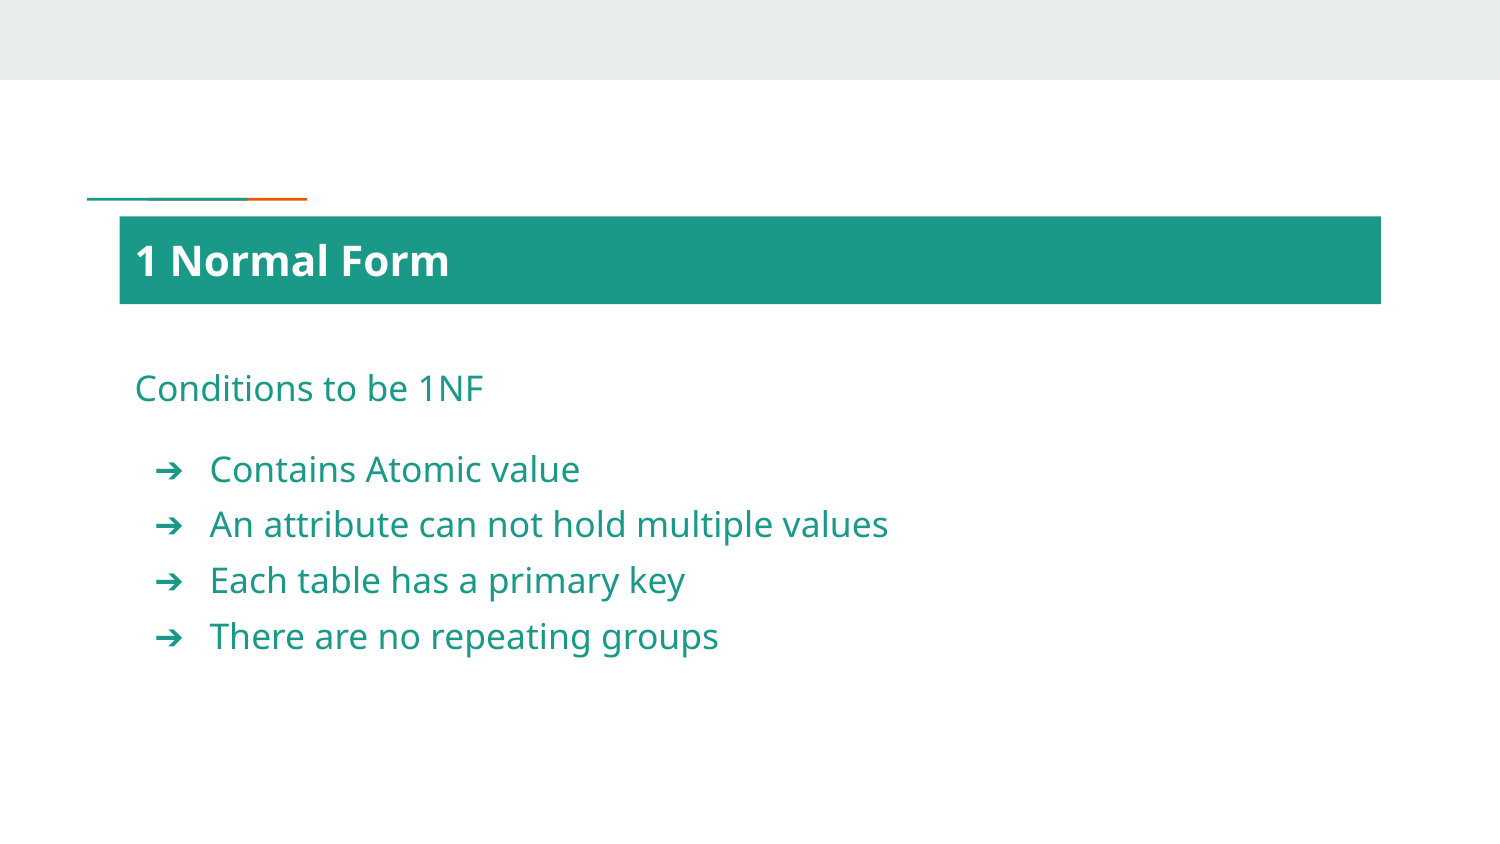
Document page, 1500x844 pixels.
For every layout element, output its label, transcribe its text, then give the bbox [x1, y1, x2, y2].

list Conditions to be 1NF Contains Atomic value An attribute can not hold multiple values Each table has a primary key There are no repeating groups [119, 341, 1381, 712]
title 1 Normal Form [119, 216, 1381, 305]
